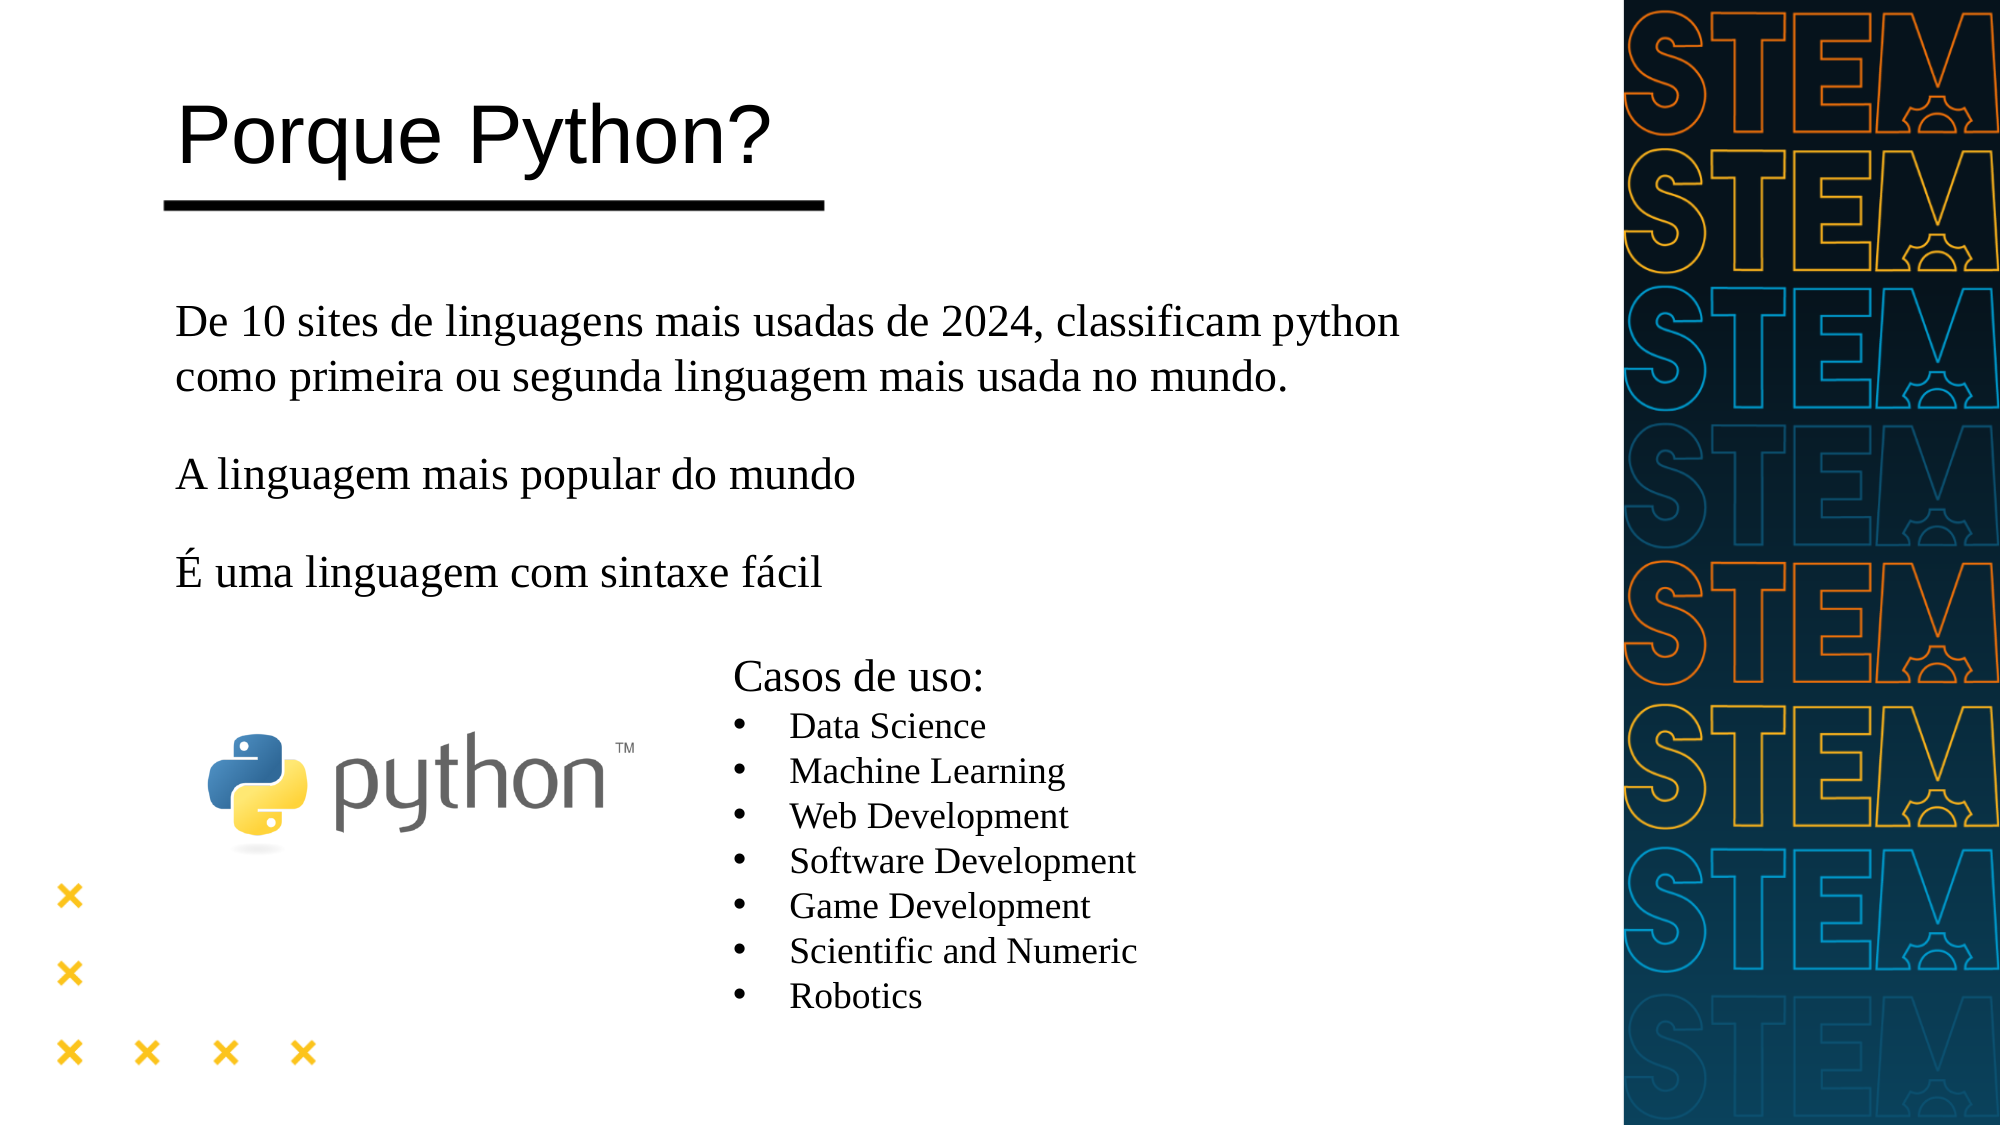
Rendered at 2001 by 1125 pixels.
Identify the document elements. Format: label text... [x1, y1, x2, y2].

title Porque Python? [161, 92, 1123, 182]
picture [1880, 853, 1995, 966]
text_box A linguagem mais popular do mundo [161, 436, 894, 506]
picture [0, 0, 2000, 1125]
picture [1880, 291, 1995, 405]
text_box Casos de uso: Data Science Machine Learning Web Development Software Development Game Development Scientific and Numeric Robotics [718, 638, 1451, 1023]
text_box É uma linguagem com sintaxe fácil [680, 534, 894, 605]
text_box De 10 sites de linguagens mais usadas de 2024, classificam python como primeira ou segunda linguagem mais usada no mundo. [160, 283, 1490, 409]
